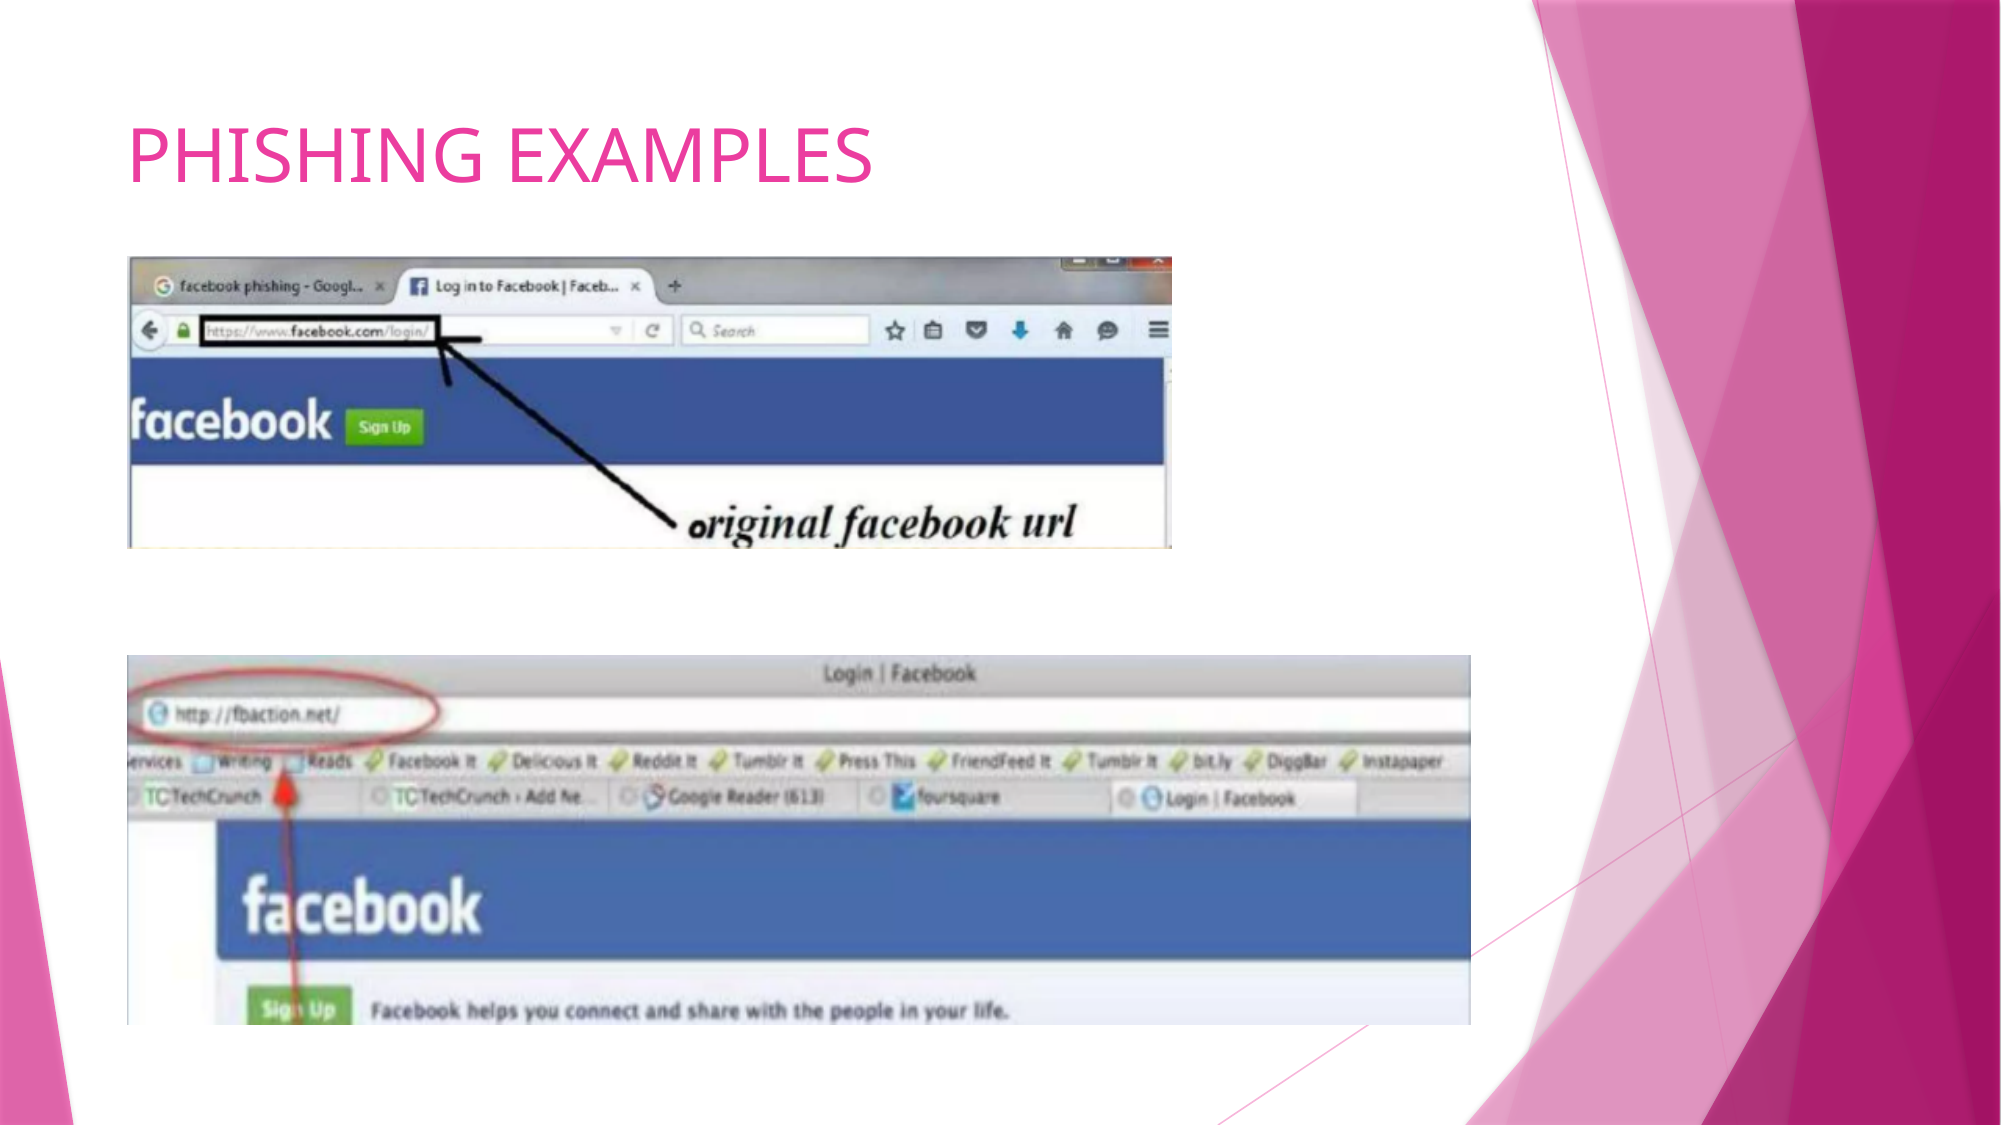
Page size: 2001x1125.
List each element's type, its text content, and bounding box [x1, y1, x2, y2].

picture [127, 655, 1472, 1026]
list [127, 255, 1173, 549]
title PHISHING EXAMPLES [111, 99, 1522, 255]
